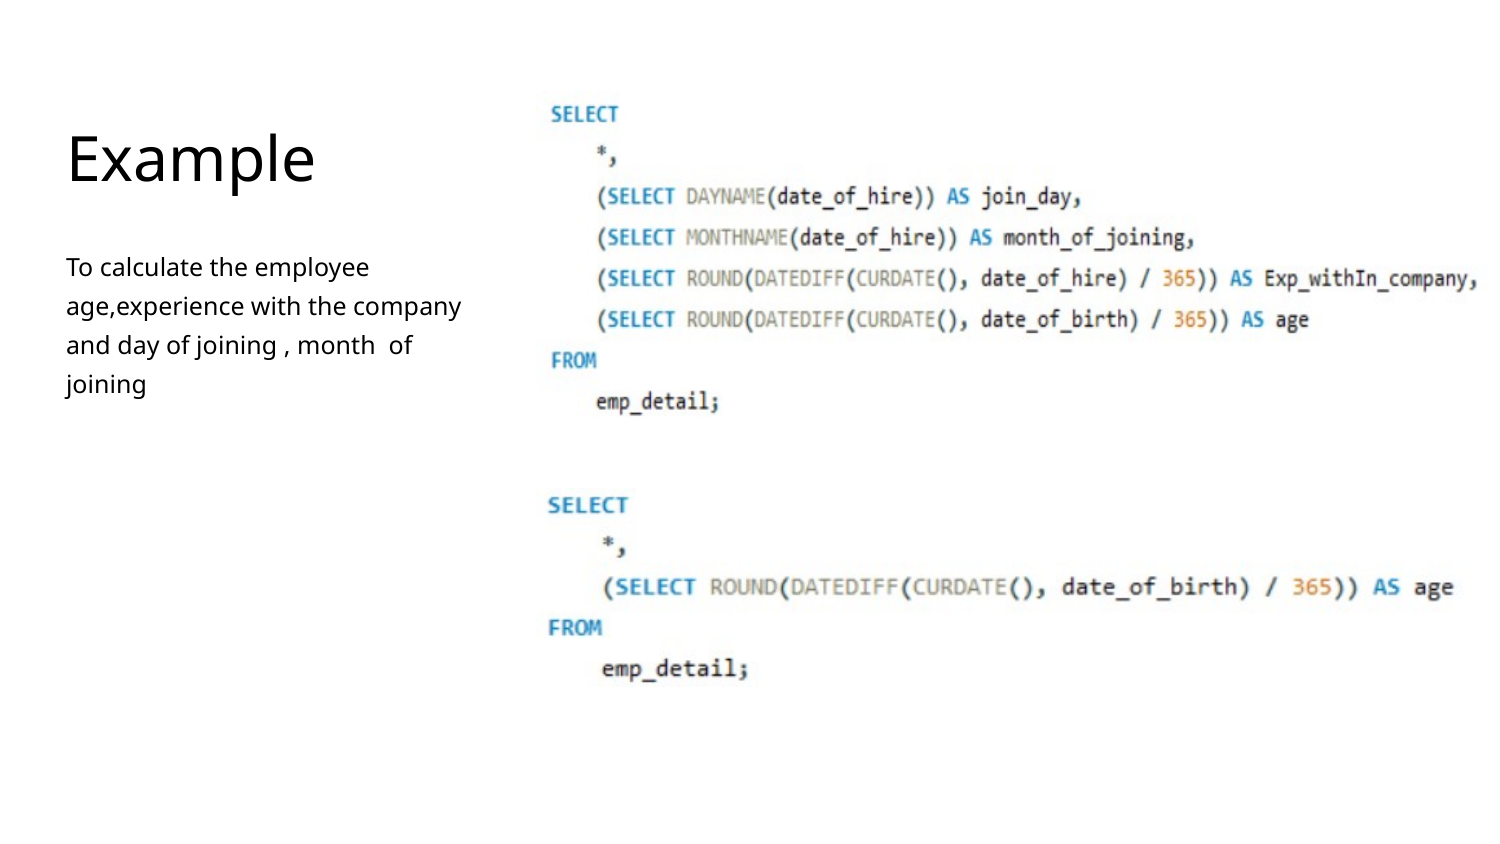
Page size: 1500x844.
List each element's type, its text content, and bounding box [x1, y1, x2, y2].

title Example [51, 91, 512, 216]
picture [536, 488, 1476, 687]
list To calculate the employee age,experience with the company and day of joining , month of joining [51, 229, 512, 687]
picture [536, 90, 1500, 428]
